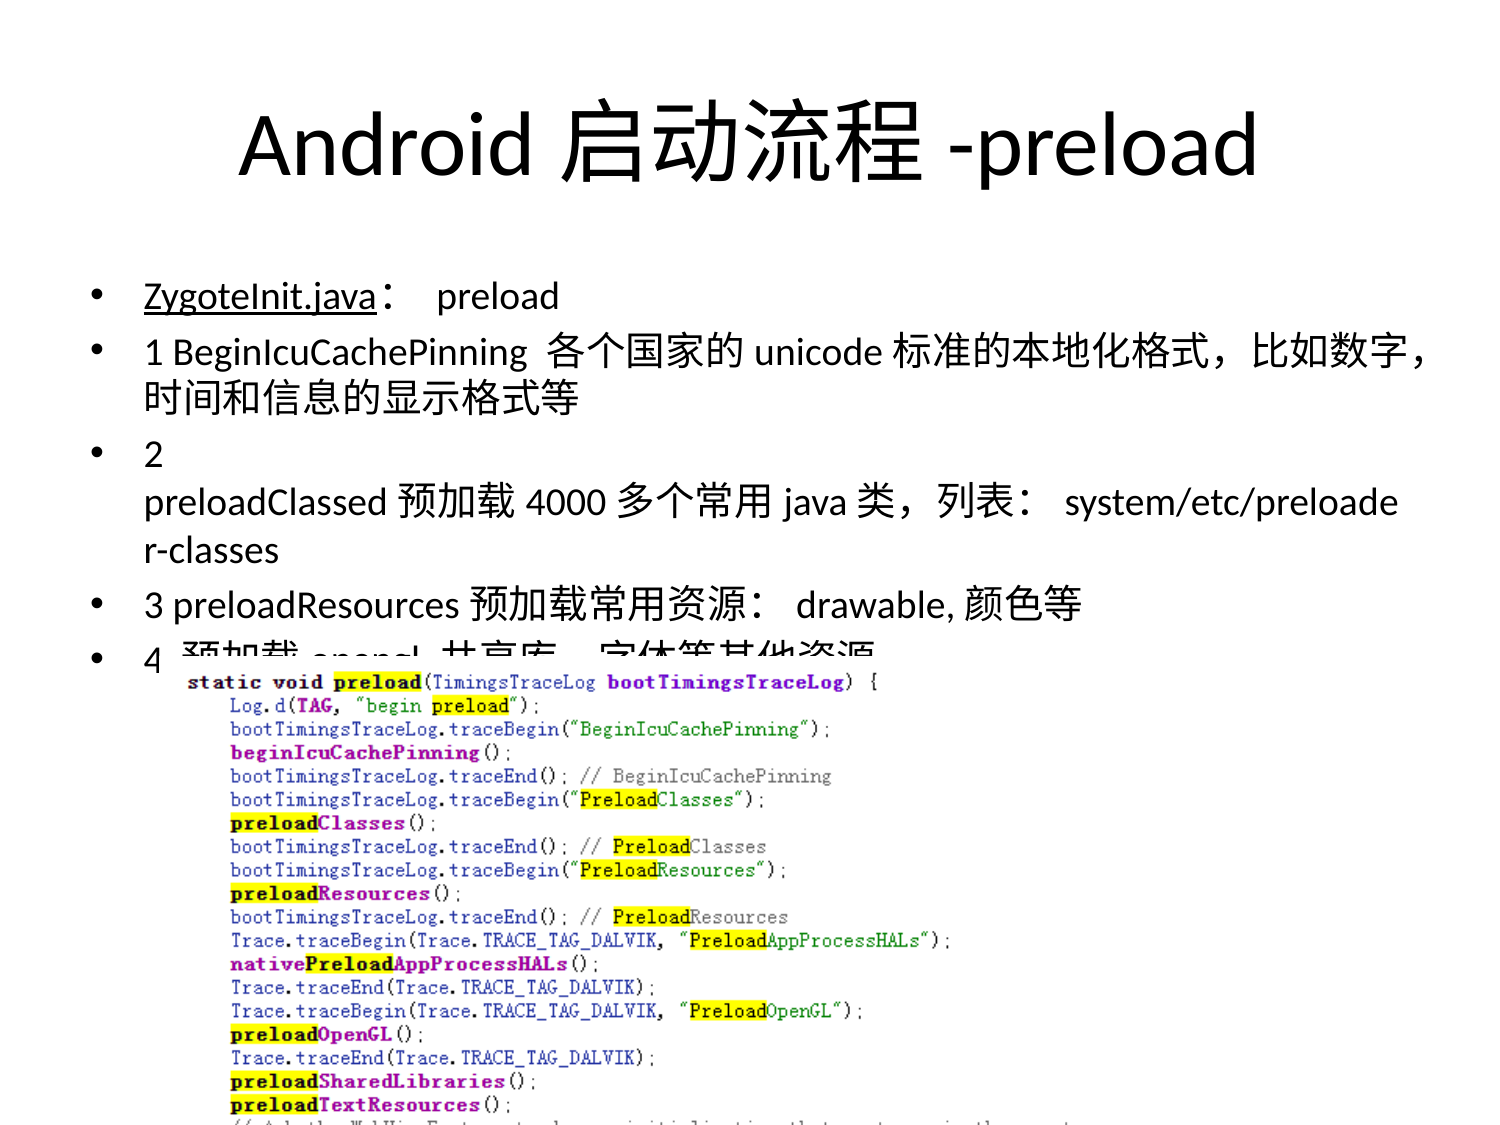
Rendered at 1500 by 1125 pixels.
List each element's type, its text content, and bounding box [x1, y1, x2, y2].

title Android启动流程-preload [75, 45, 1425, 233]
picture [159, 656, 1162, 1125]
list ZygoteInit.java： preload 1 BeginIcuCachePinning 各个国家的unicode标准的本地化格式，比如数字，时间和信息的显示格式等 2 preloadClassed预加载4000多个常用java类，列表：system/etc/preloader-classes 3 preloadResources预加载常用资源：drawable,颜色等 4 预加载opengl,共享库，字体等其他资源 [75, 262, 1425, 693]
